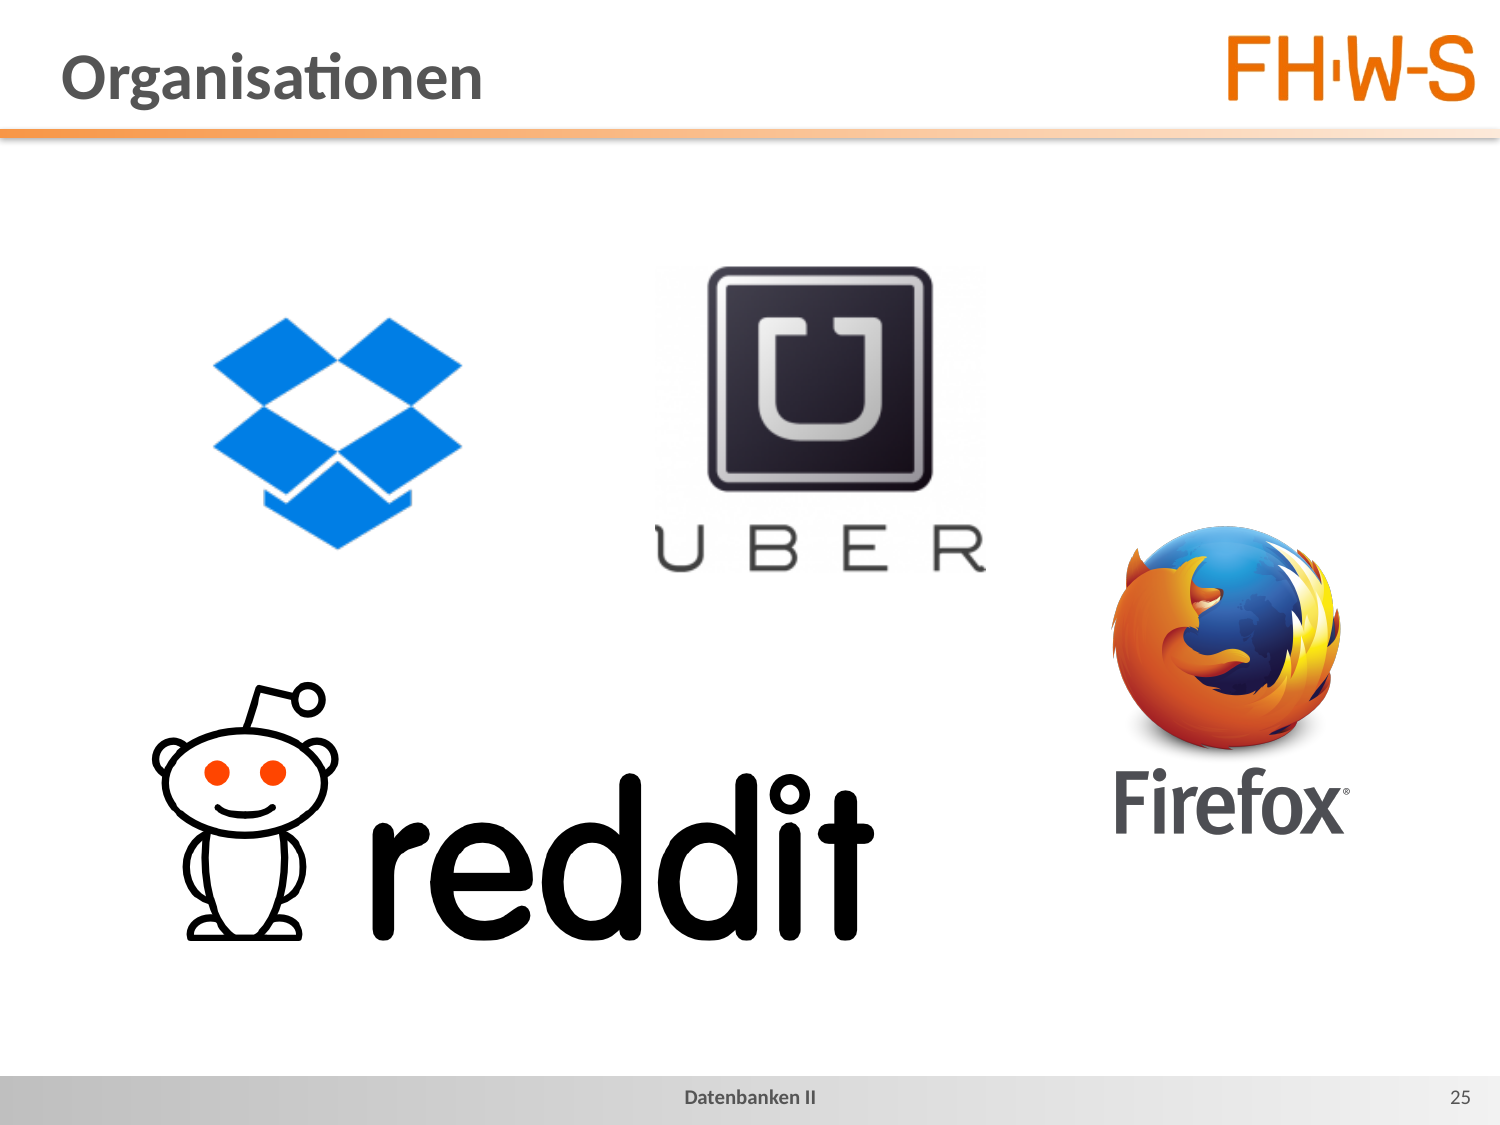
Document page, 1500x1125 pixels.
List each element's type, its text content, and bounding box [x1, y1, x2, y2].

title Organisationen [47, 25, 1211, 126]
picture [1056, 491, 1395, 878]
picture [655, 255, 986, 586]
picture [135, 231, 538, 634]
picture [135, 680, 916, 941]
picture [1228, 35, 1483, 114]
